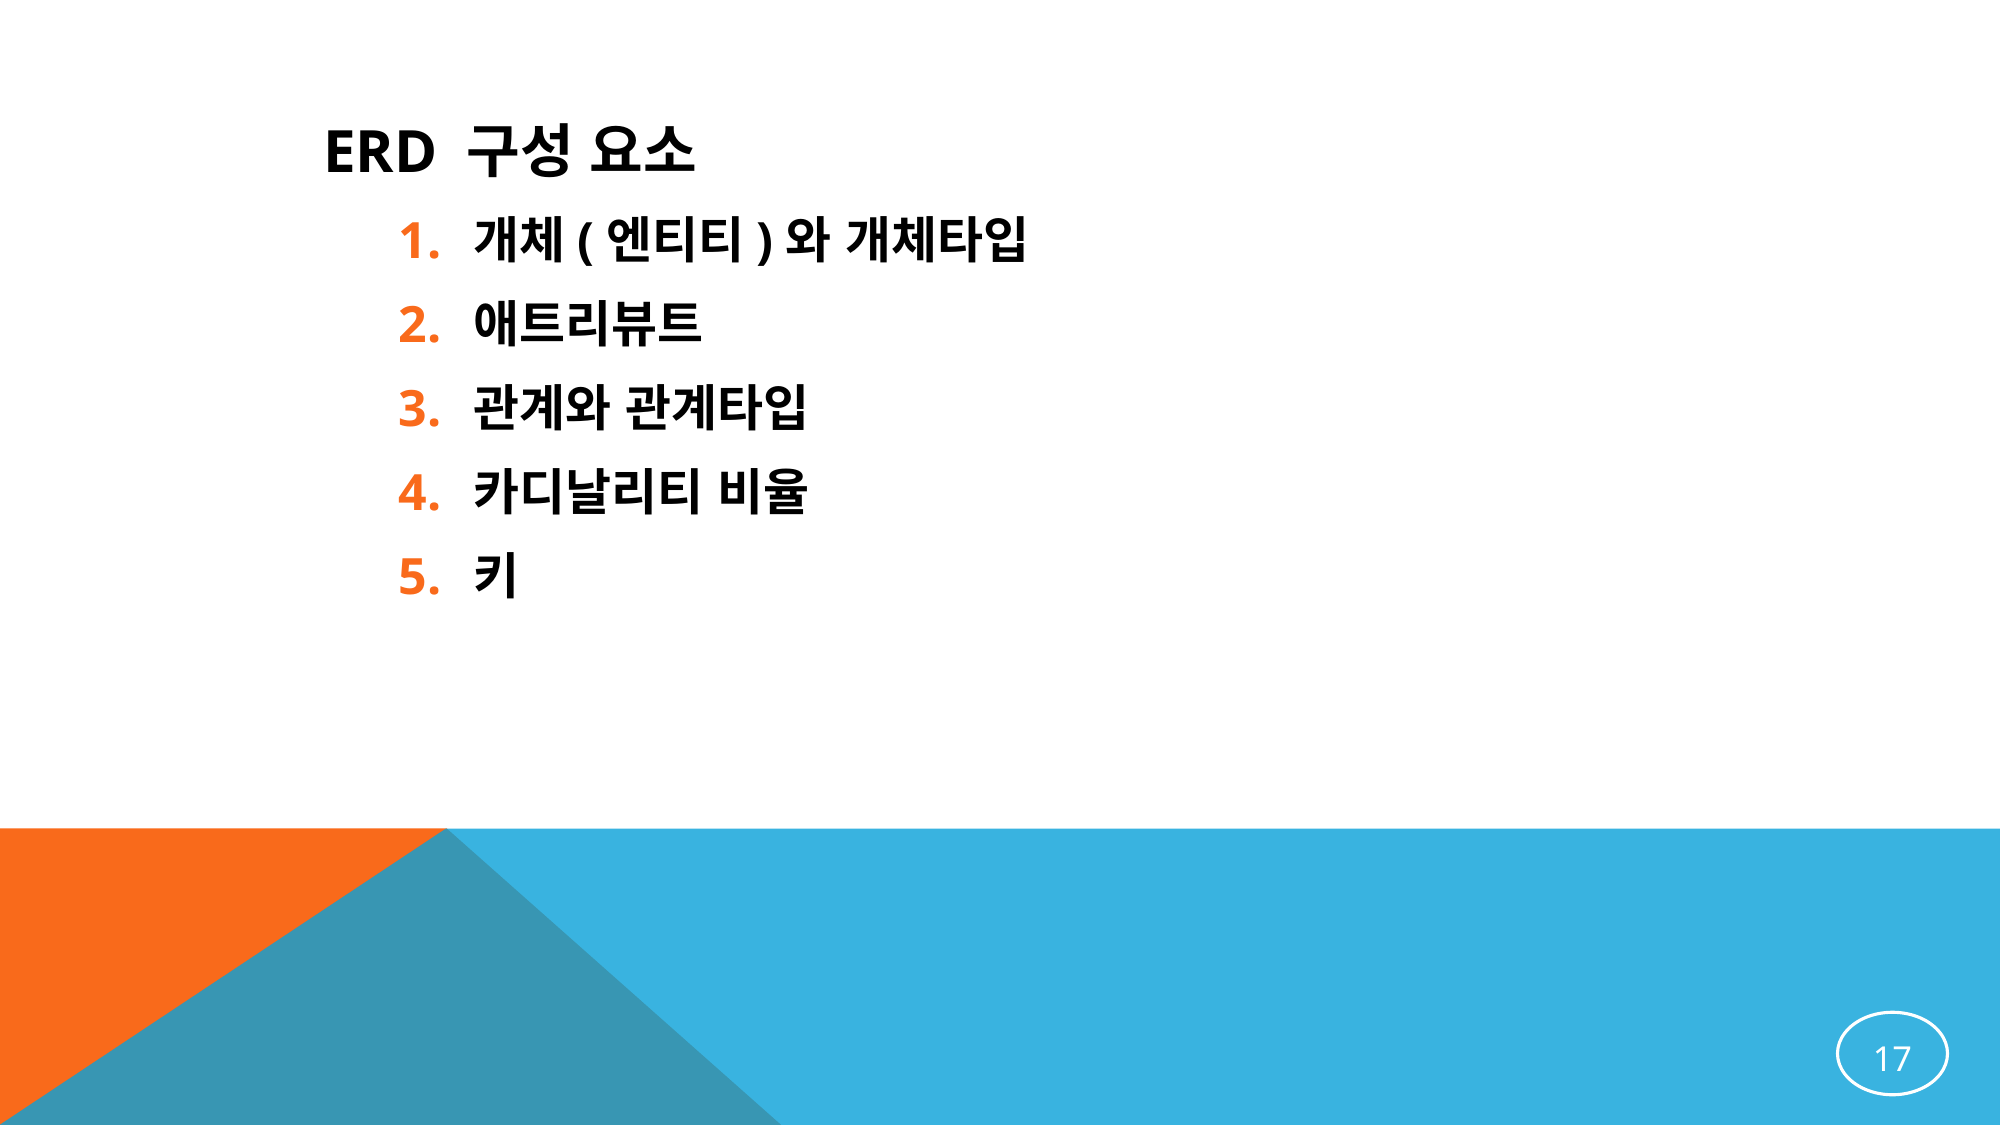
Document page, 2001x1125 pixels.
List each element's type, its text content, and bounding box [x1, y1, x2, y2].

list ERD 구성 요소 개체(엔티티)와 개체타입 애트리뷰트 관계와 관계타입 카디날리티 비율 키 [308, 78, 1696, 1061]
slide_number 17 [1835, 1010, 1950, 1097]
